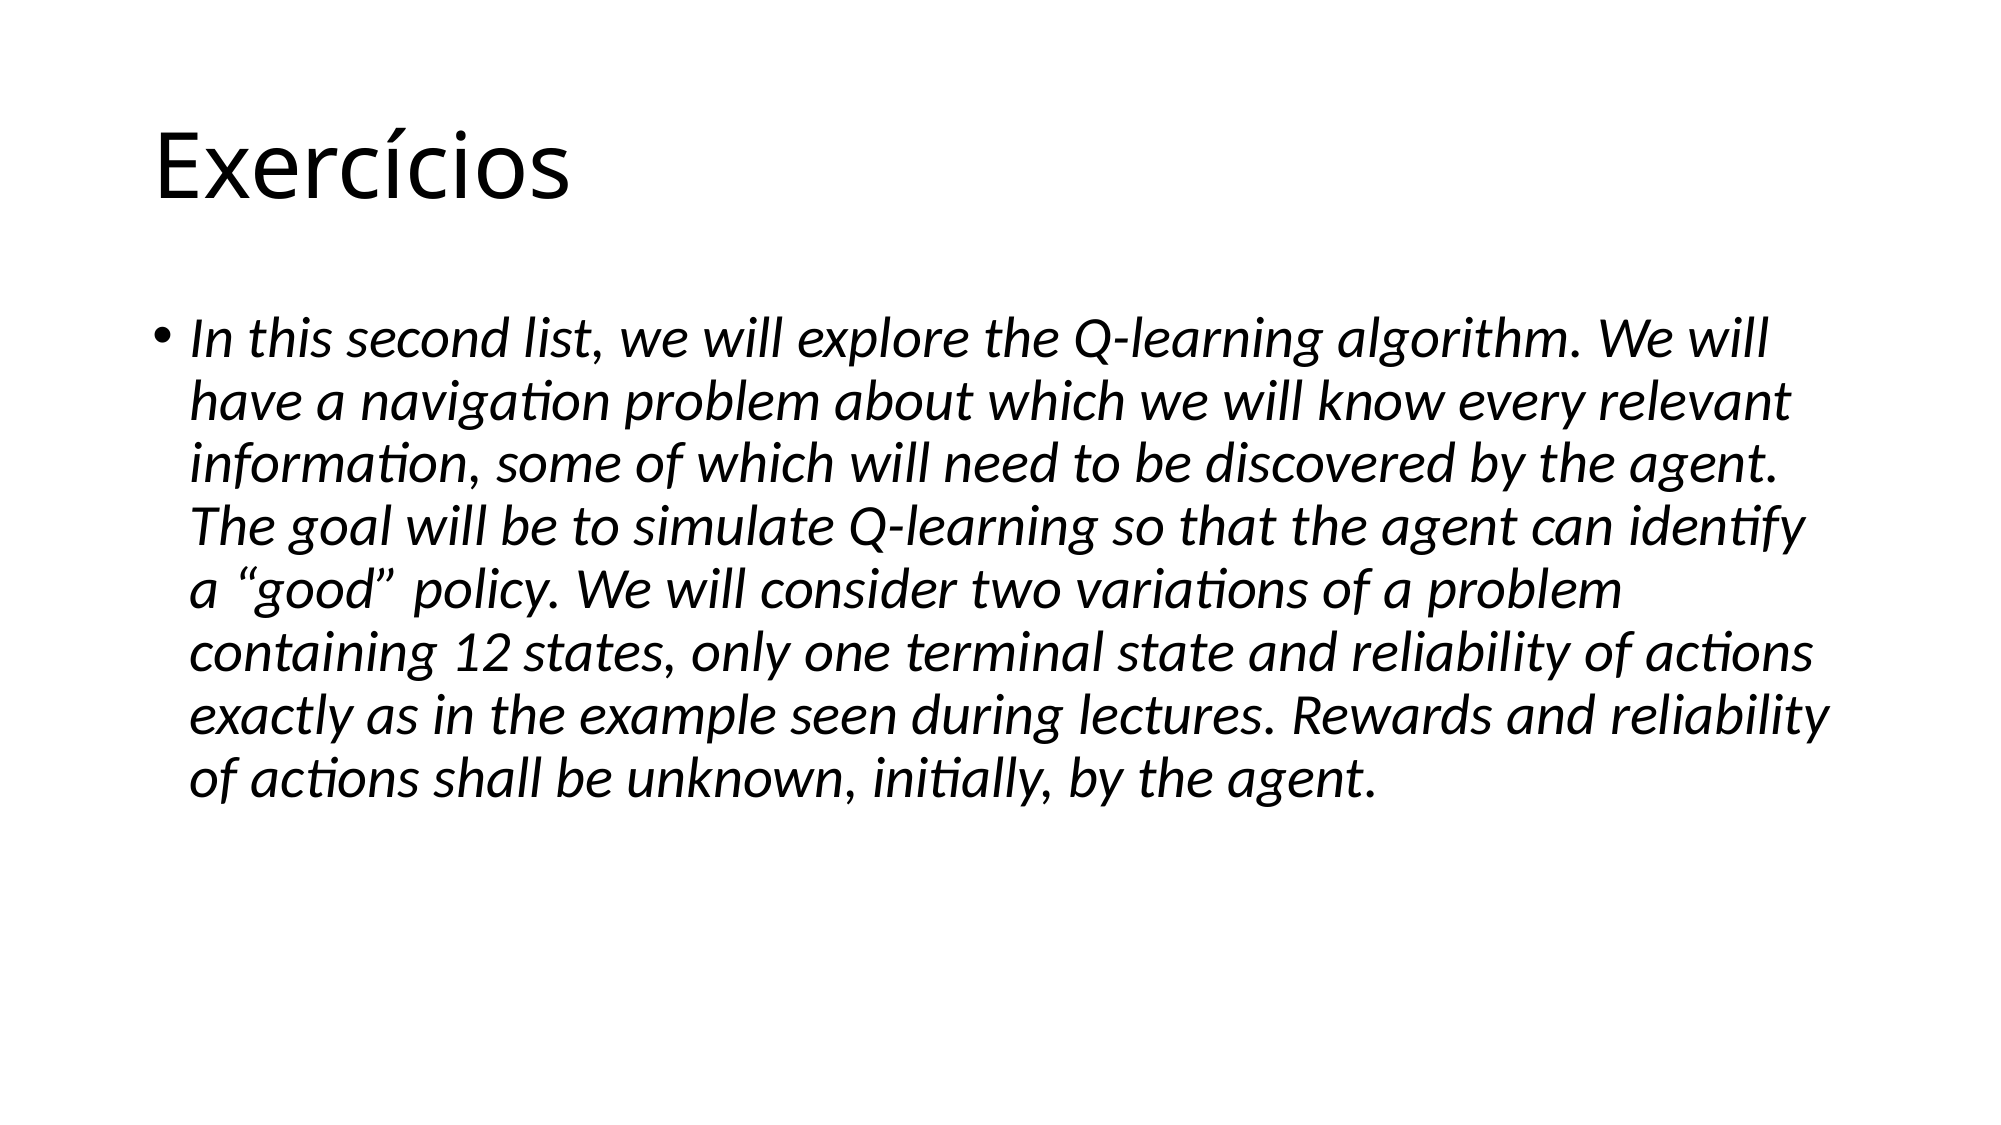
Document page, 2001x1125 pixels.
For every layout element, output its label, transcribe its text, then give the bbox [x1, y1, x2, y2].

title Exercícios [137, 59, 1863, 278]
list In this second list, we will explore the Q-learning algorithm. We will have a navigation problem about which we will know every relevant information, some of which will need to be discovered by the agent. The goal will be to simulate Q-learning so that the agent can identify a “good” policy. We will consider two variations of a problem containing 12 states, only one terminal state and reliability of actions exactly as in the example seen during lectures. Rewards and reliability of actions shall be unknown, initially, by the agent. [137, 299, 1863, 1014]
